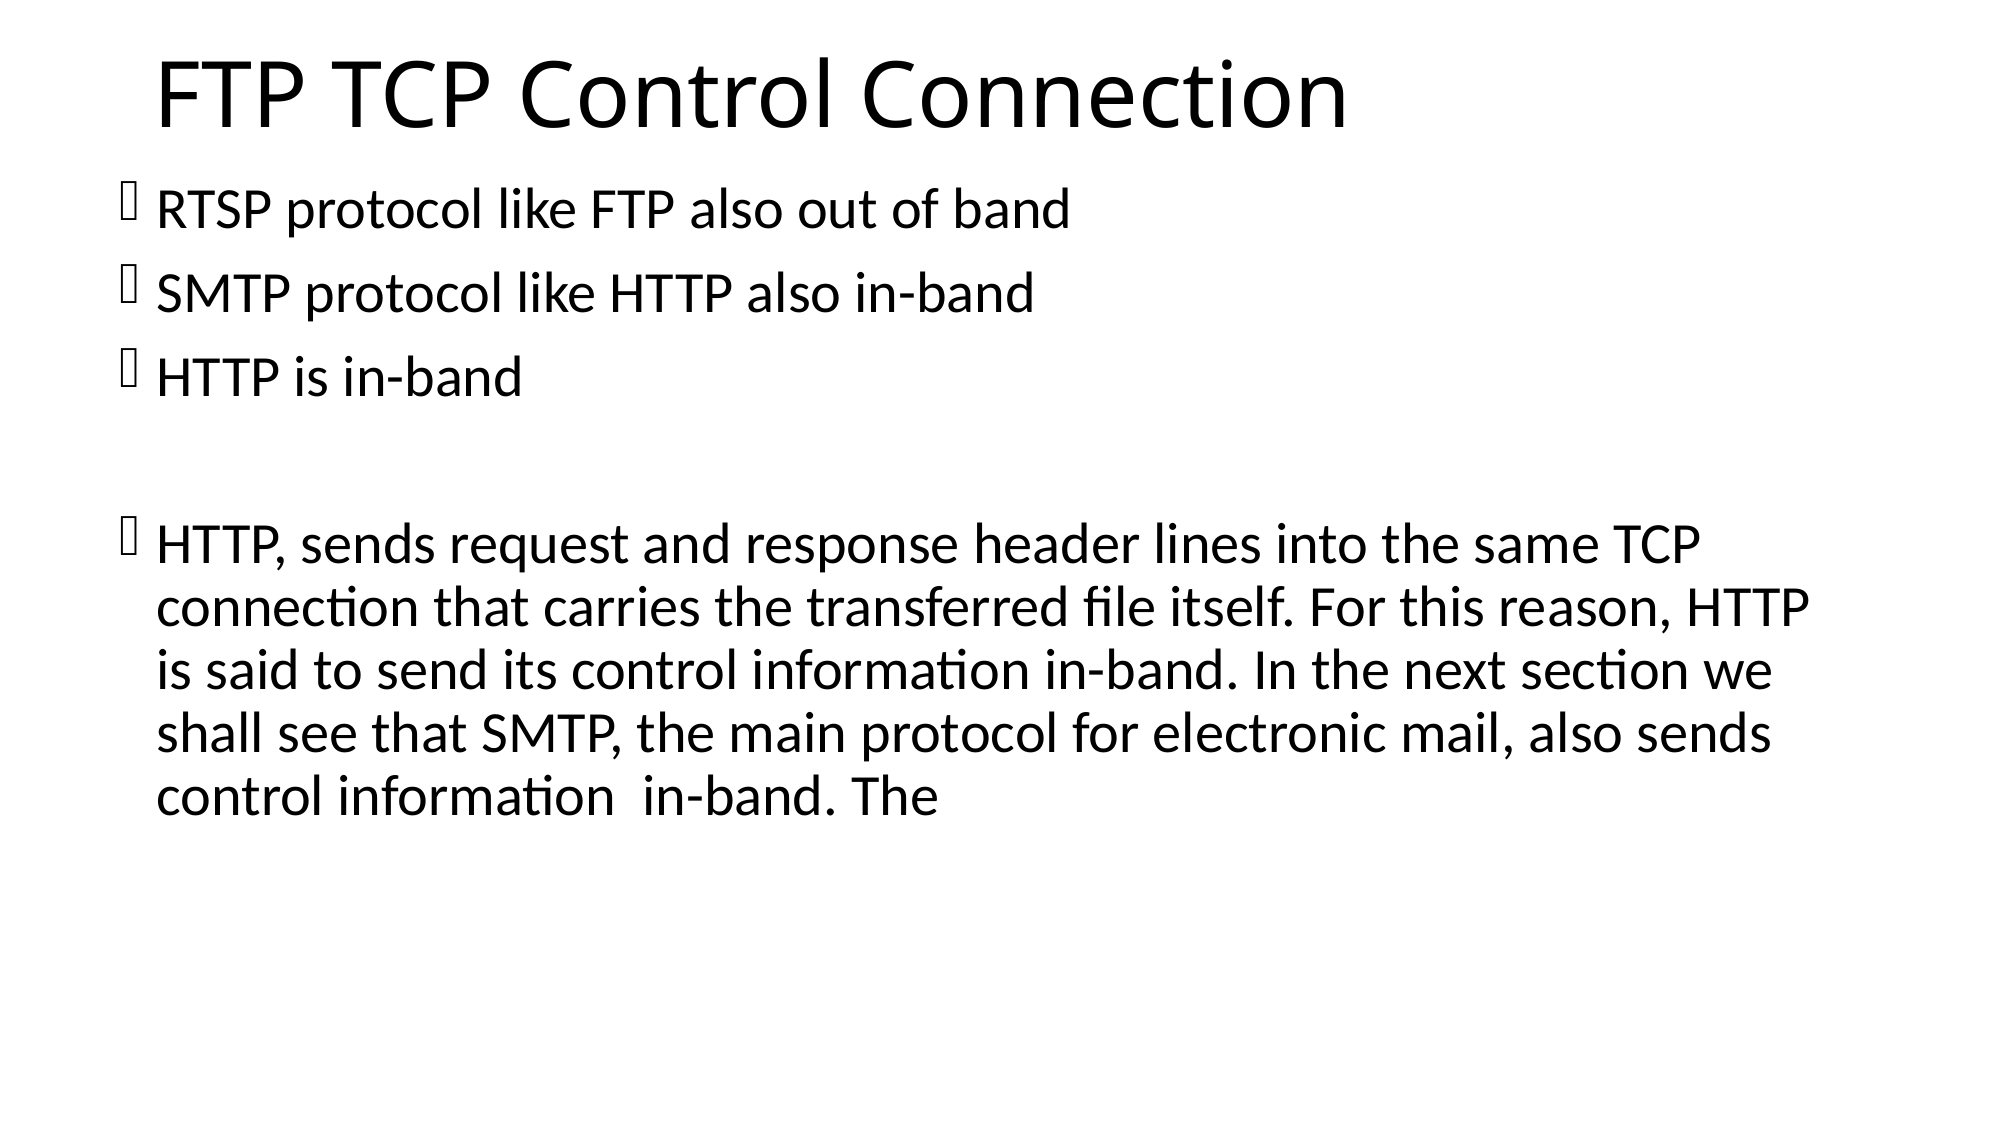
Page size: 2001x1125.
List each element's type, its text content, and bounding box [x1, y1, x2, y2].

list RTSP protocol like FTP also out of band SMTP protocol like HTTP also in-band HTTP is in-band HTTP, sends request and response header lines into the same TCP connection that carries the transferred file itself. For this reason, HTTP is said to send its control information in-band. In the next section we shall see that SMTP, the main protocol for electronic mail, also sends control information in-band. The [104, 170, 1864, 1014]
title FTP TCP Control Connection [138, 24, 1864, 170]
